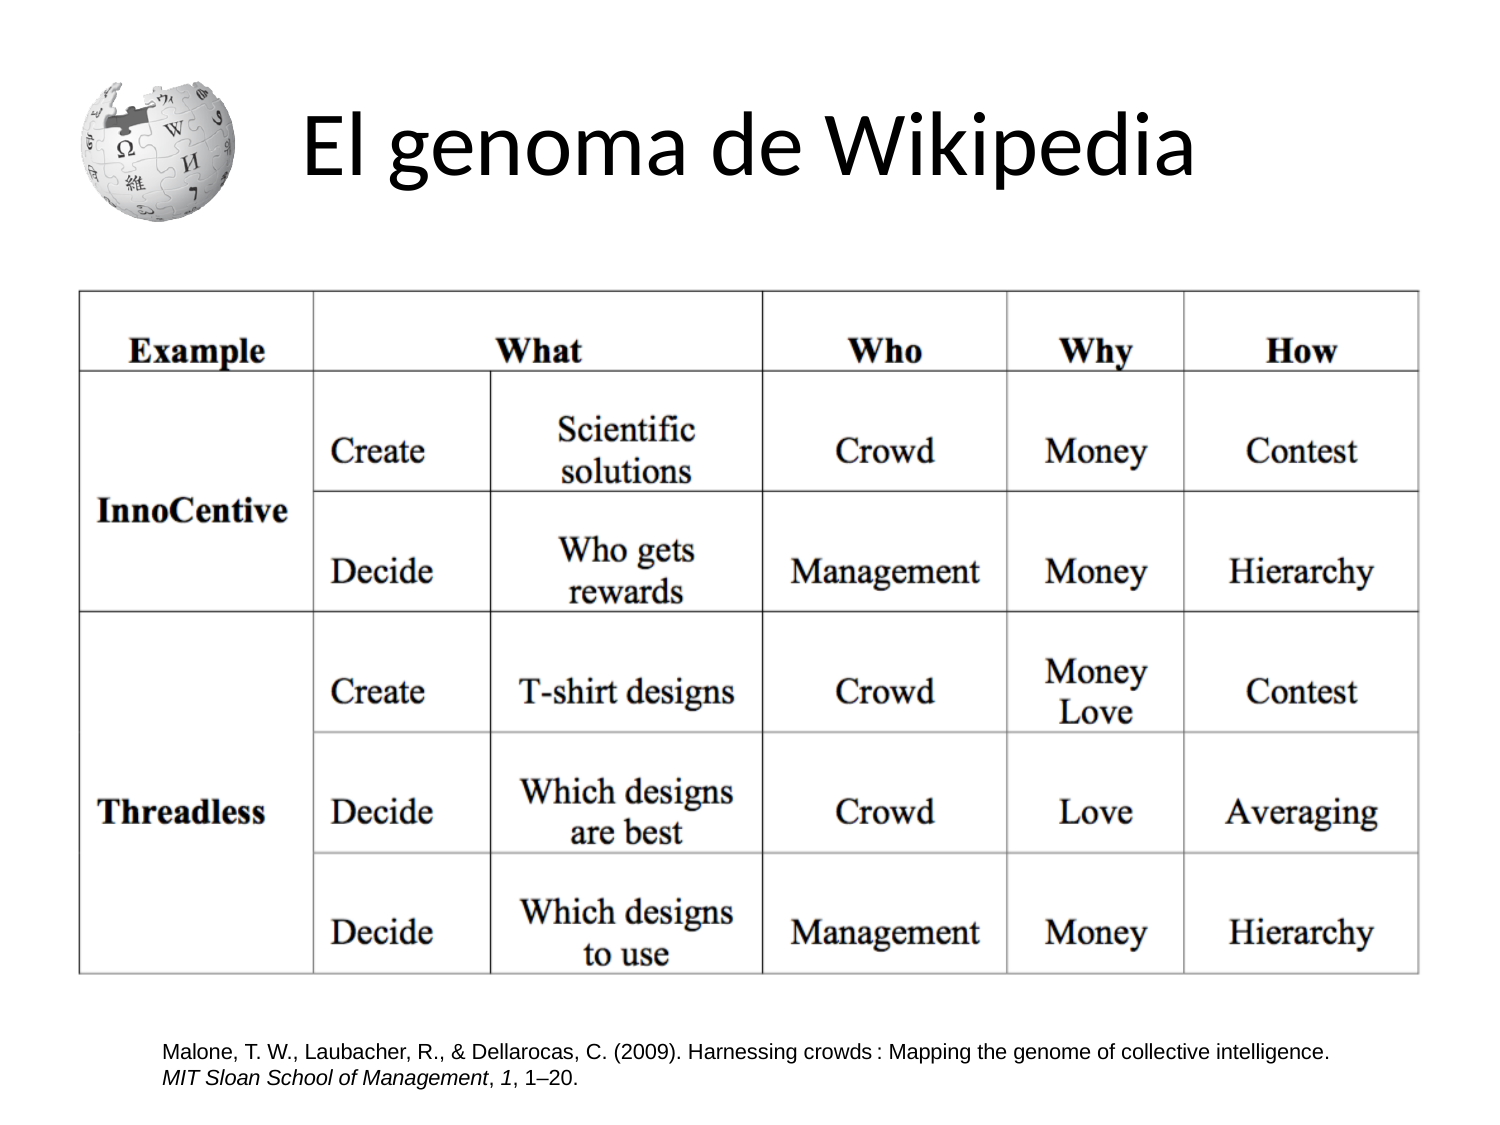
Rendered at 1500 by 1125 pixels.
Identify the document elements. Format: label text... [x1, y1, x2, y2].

picture [52, 79, 261, 288]
text_box Malone, T. W., Laubacher, R., & Dellarocas, C. (2009). Harnessing crowds : Mapping the genome of collective intelligence. MIT Sloan School of Management, 1, 1–20. [147, 1030, 1353, 1124]
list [74, 286, 1426, 981]
title El genoma de Wikipedia [74, 44, 1426, 233]
